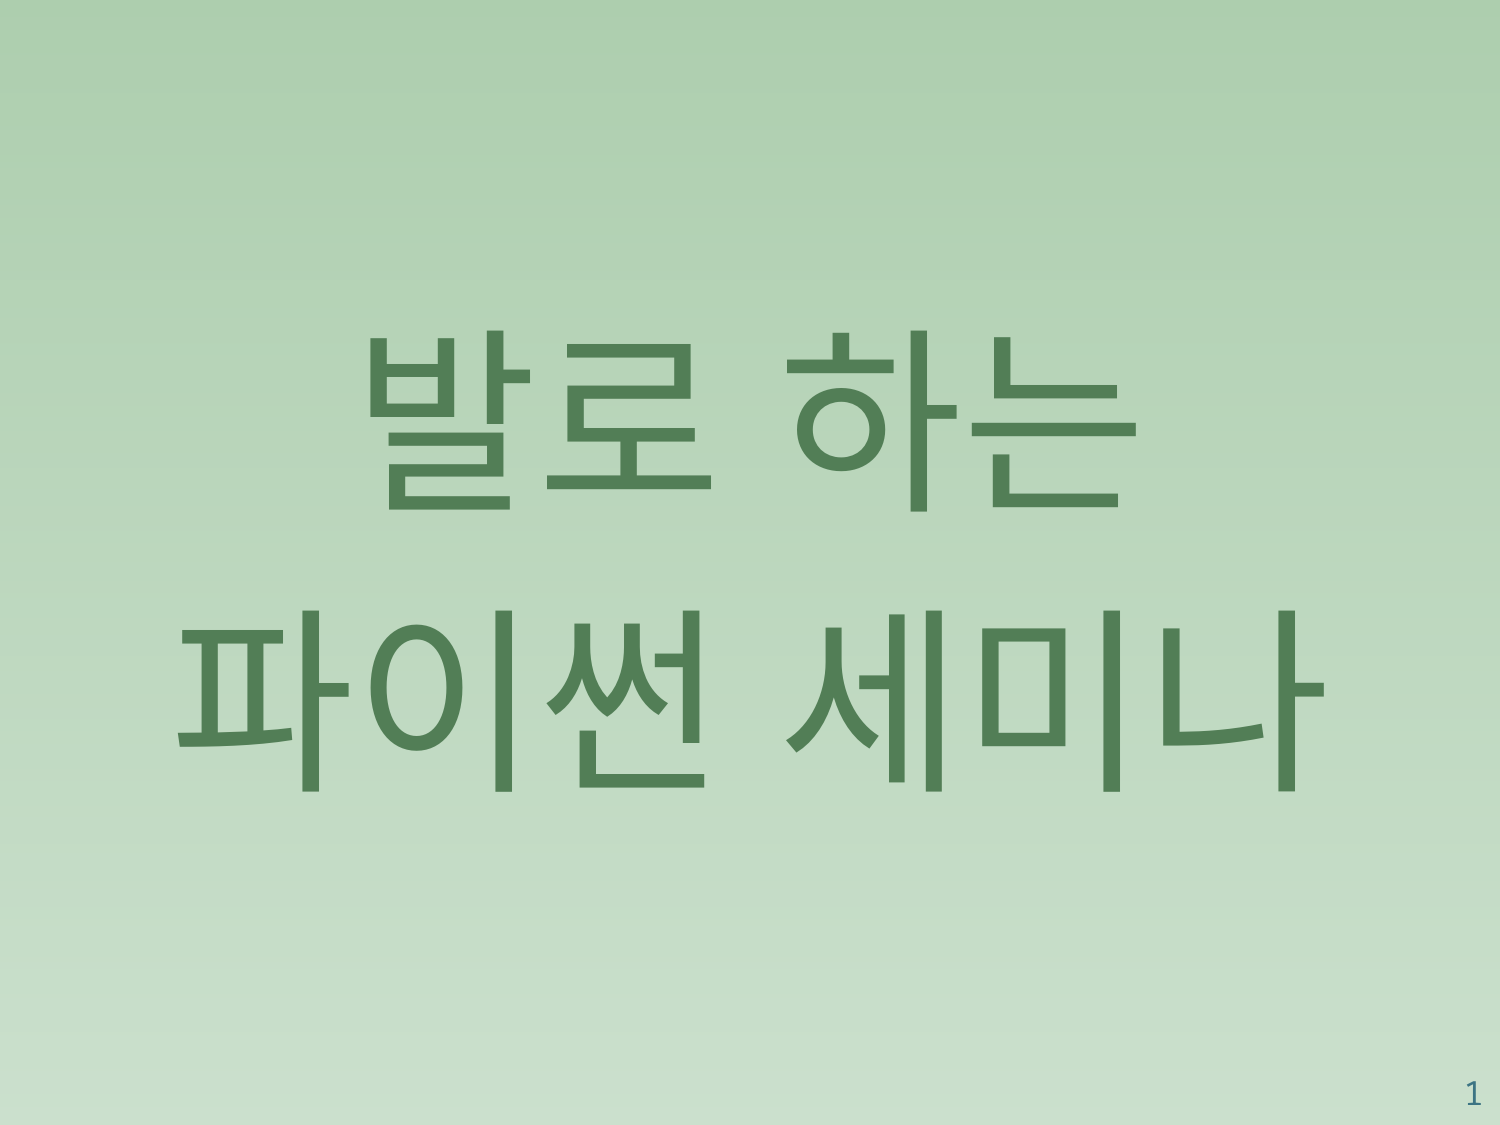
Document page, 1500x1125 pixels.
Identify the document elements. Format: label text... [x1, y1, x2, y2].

subtitle 발로 하는 파이썬 세미나 [70, 152, 1430, 961]
slide_number 1 [1148, 1065, 1499, 1125]
